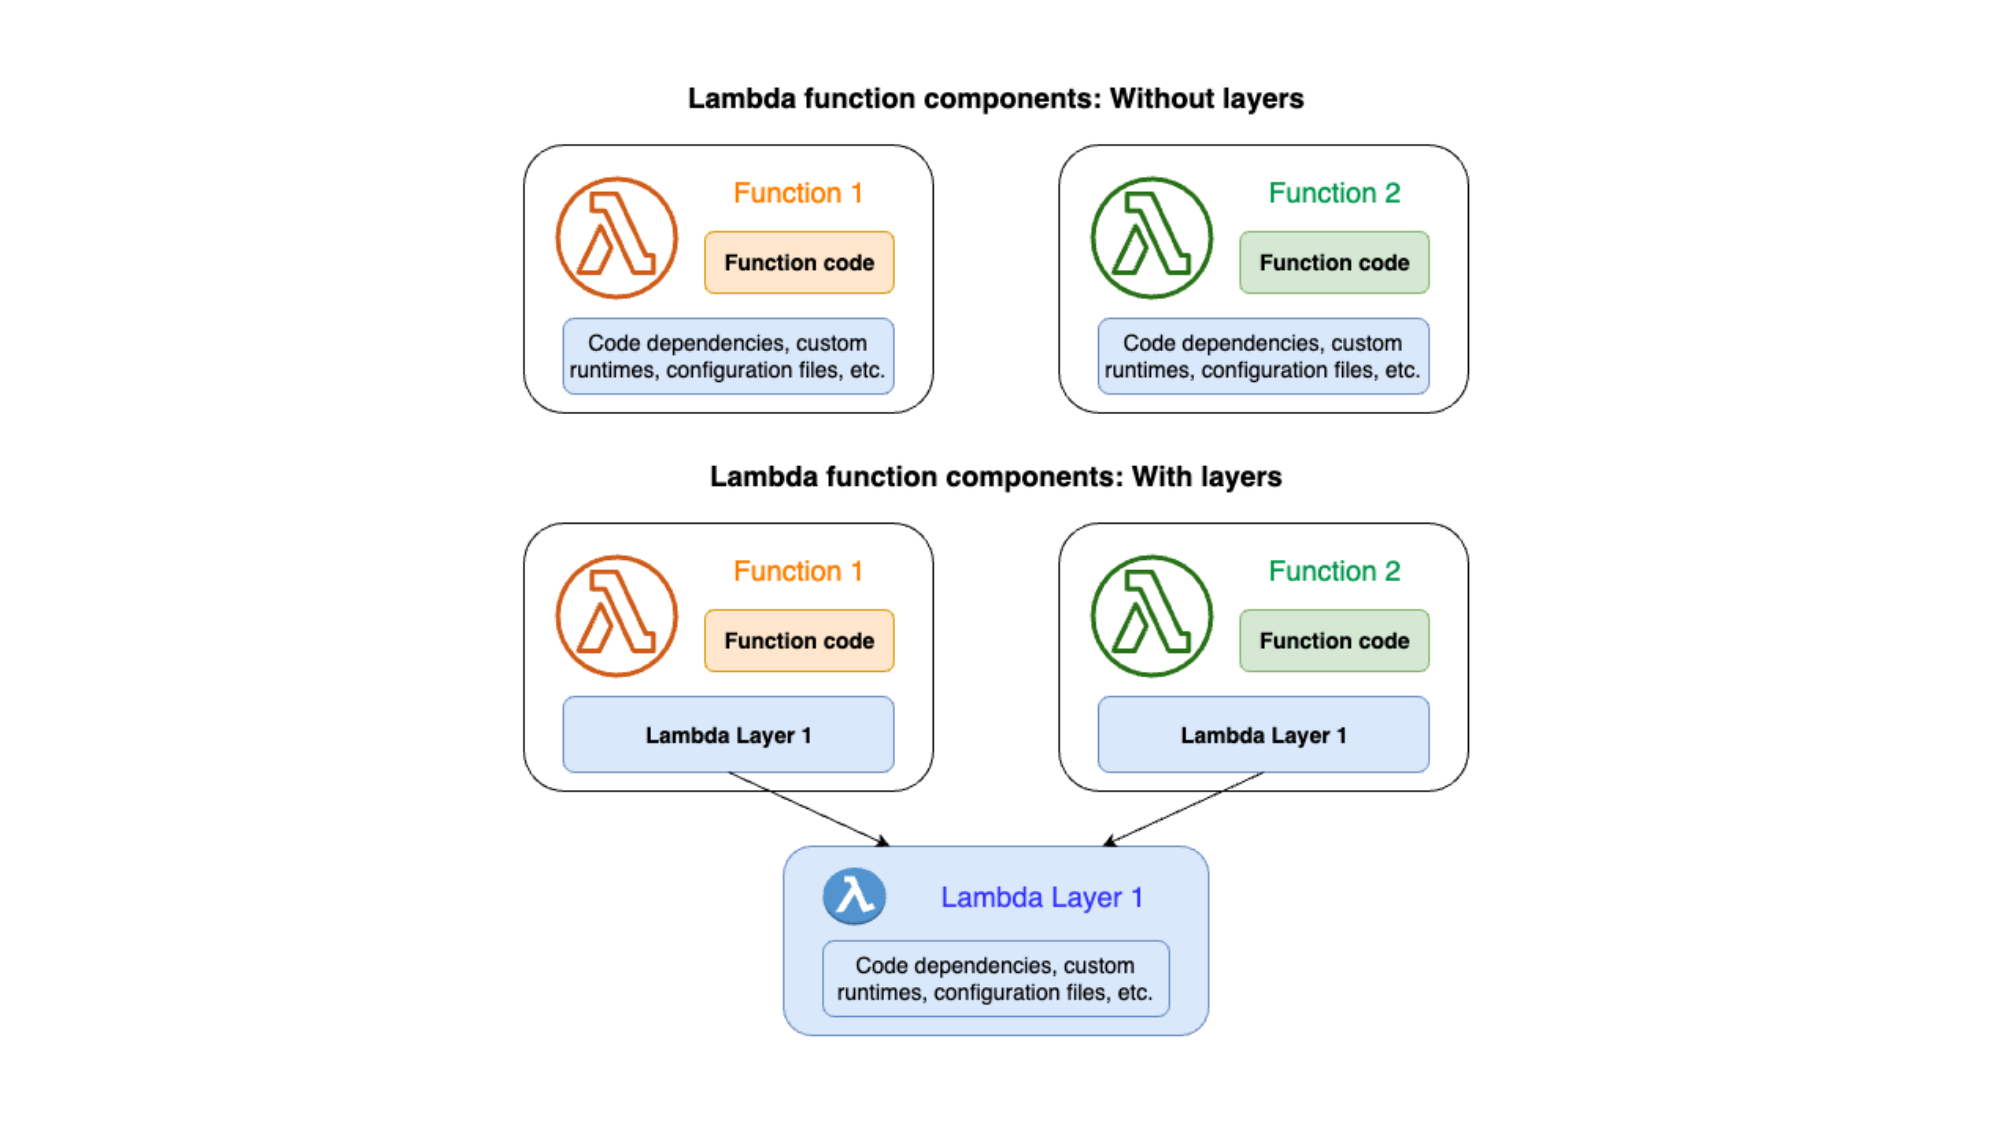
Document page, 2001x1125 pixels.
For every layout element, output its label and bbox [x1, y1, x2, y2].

picture [492, 50, 1501, 1068]
